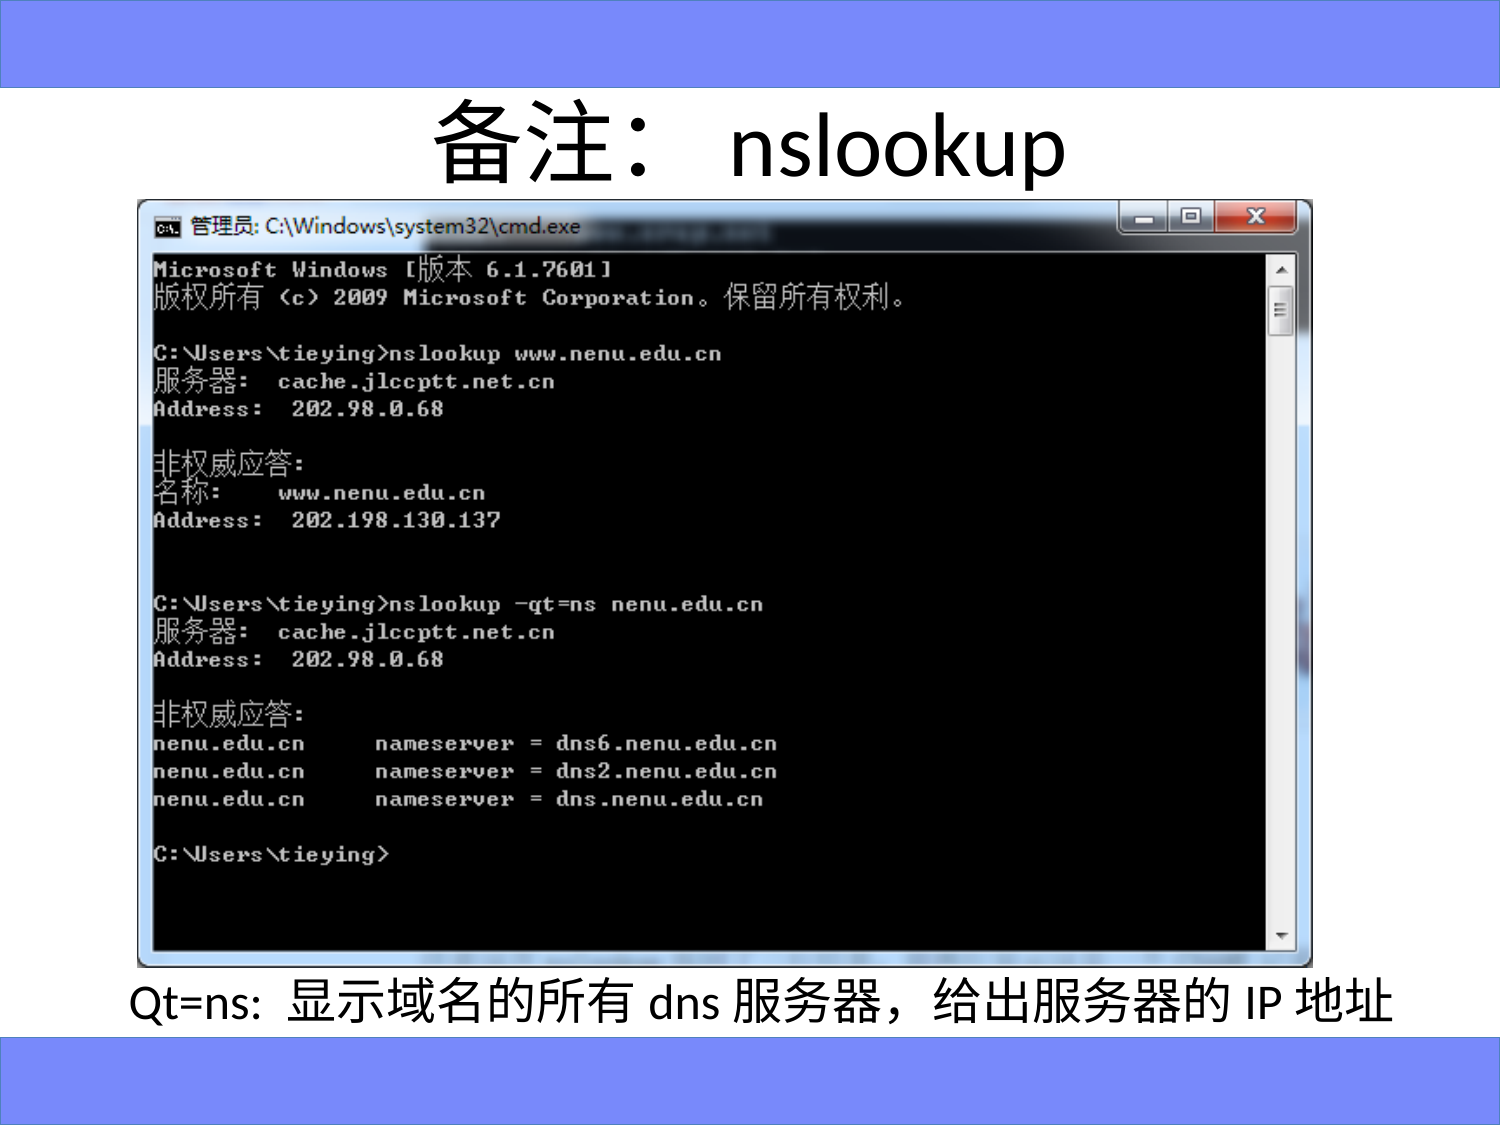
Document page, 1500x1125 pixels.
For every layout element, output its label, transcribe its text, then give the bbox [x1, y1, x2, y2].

title 备注：nslookup [658, 75, 1425, 205]
text_box Qt=ns: 显示域名的所有dns服务器，给出服务器的IP地址 [113, 962, 1410, 1038]
text_box [0, 0, 658, 443]
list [137, 199, 1313, 968]
